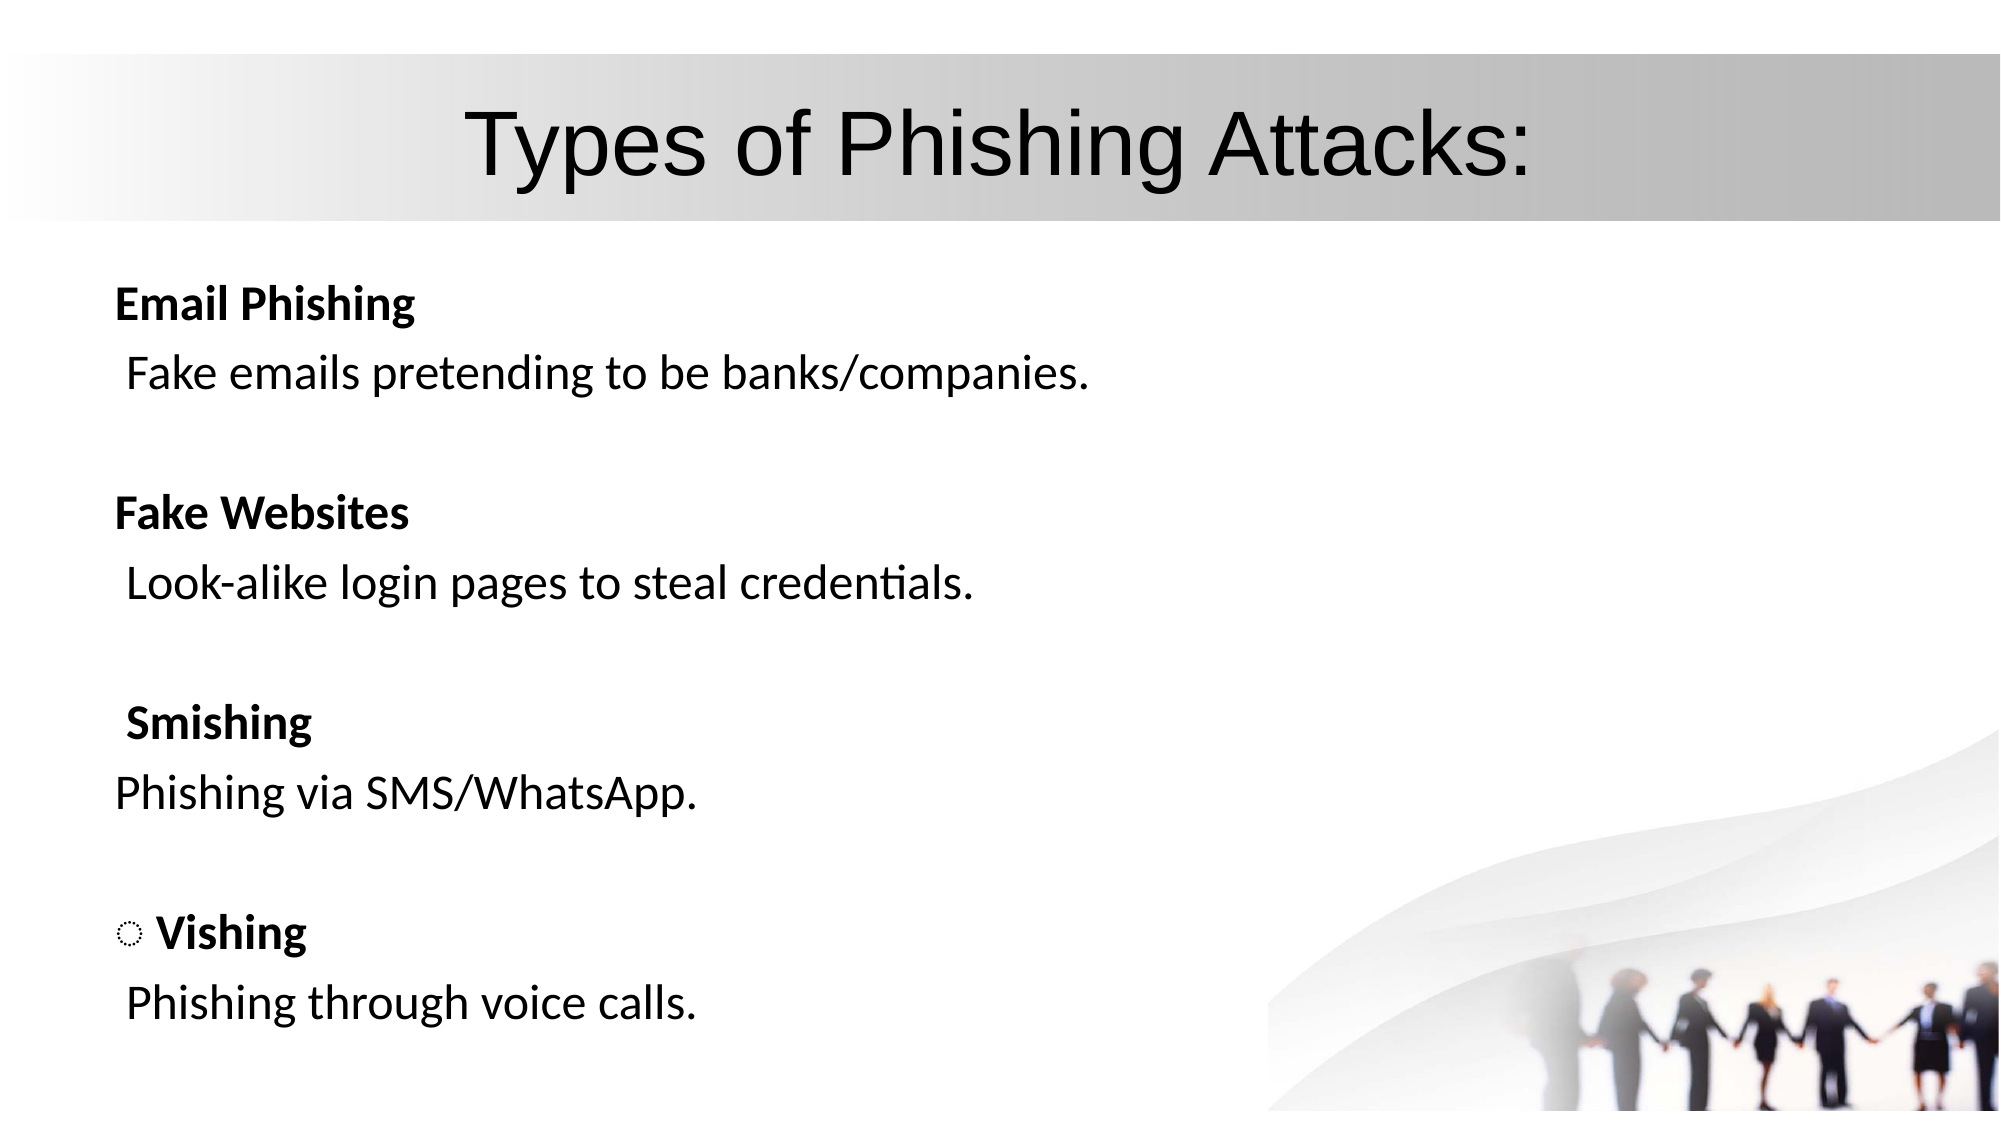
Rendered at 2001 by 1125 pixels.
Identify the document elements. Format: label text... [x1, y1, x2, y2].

picture [1268, 728, 1999, 1111]
title Types of Phishing Attacks: [99, 44, 1901, 233]
list Email Phishing Fake emails pretending to be banks/companies. Fake Websites Look-alike login pages to steal credentials. Smishing Phishing via SMS/WhatsApp. ️ Vishing Phishing through voice calls. [99, 262, 1901, 1006]
